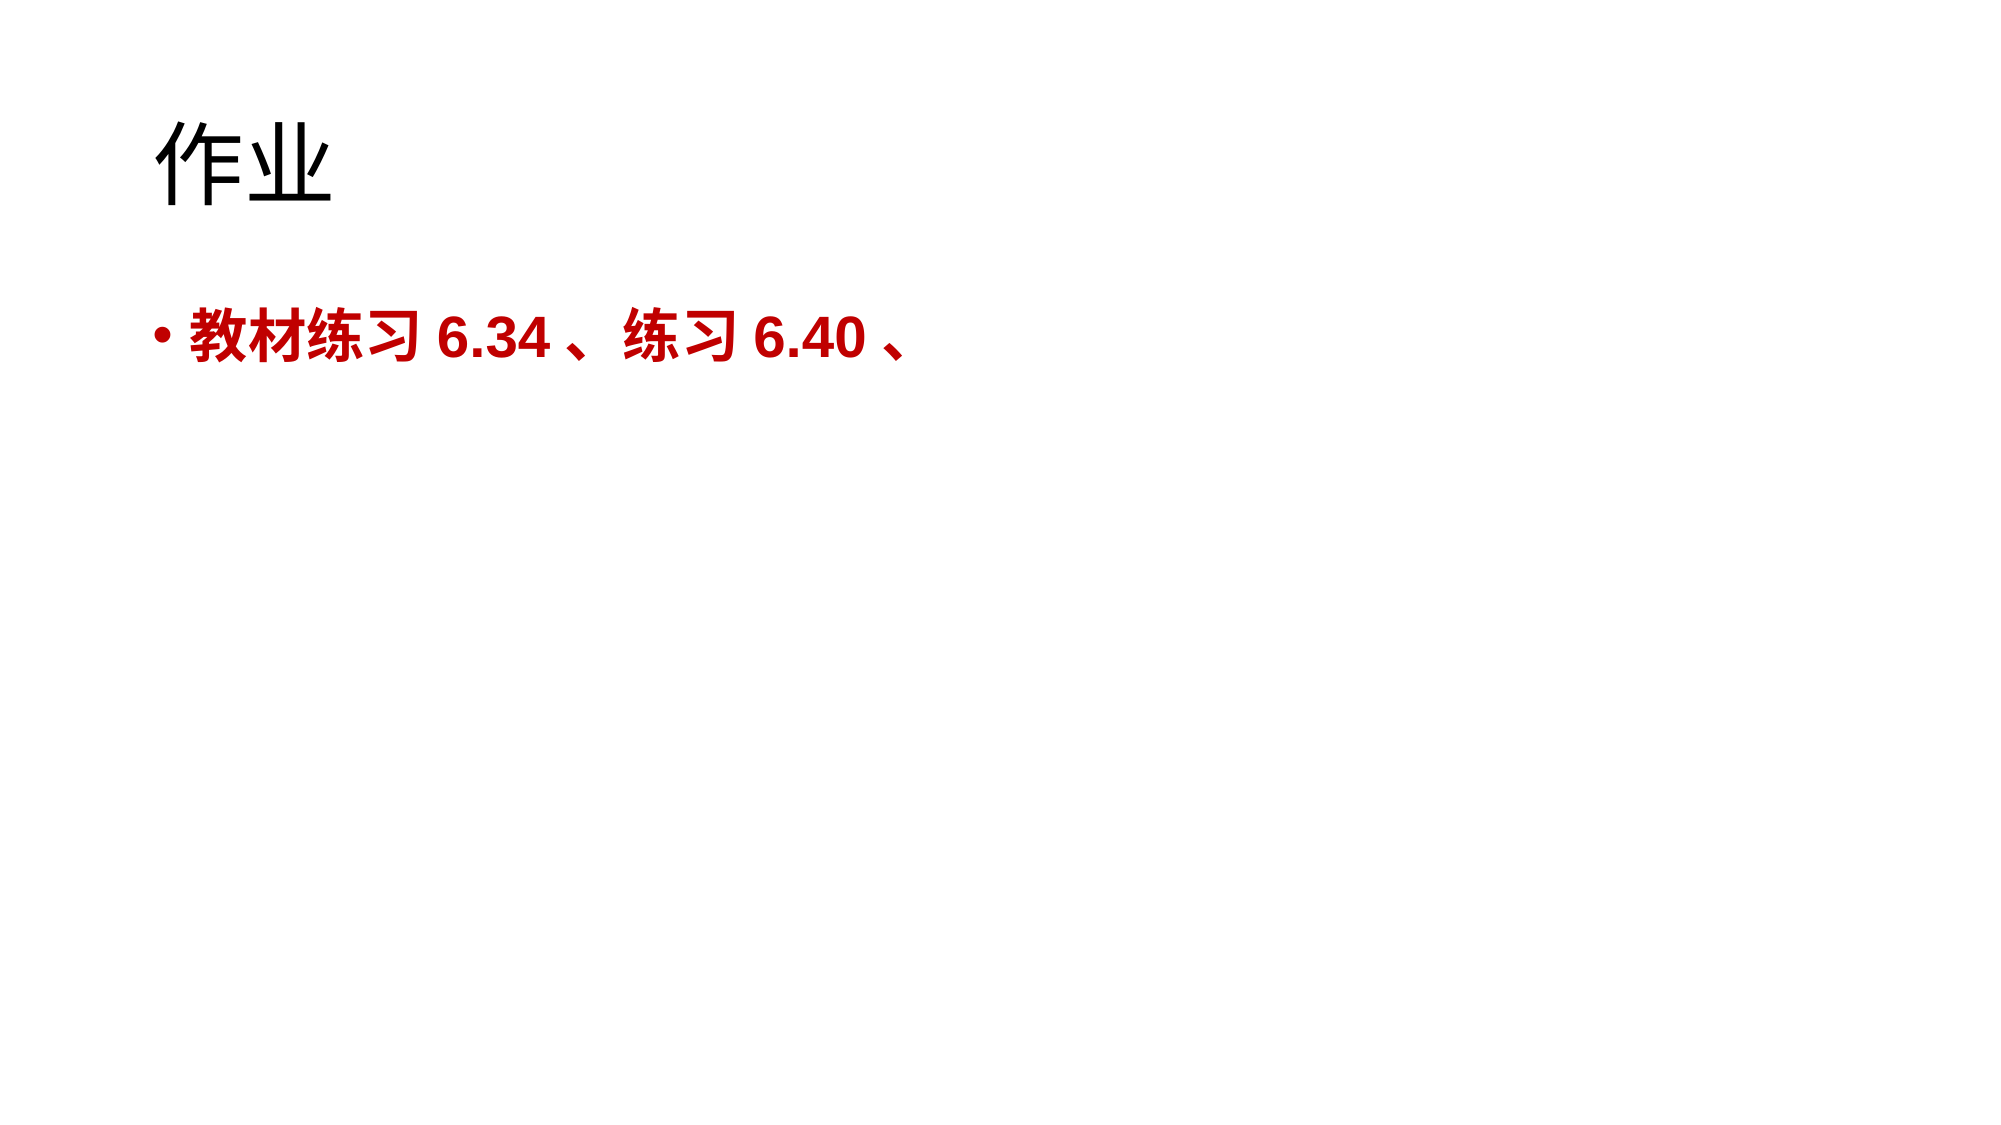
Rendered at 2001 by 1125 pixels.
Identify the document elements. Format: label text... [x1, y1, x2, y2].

title 作业 [137, 59, 1863, 278]
list 教材练习6.34、练习6.40、 [137, 299, 1863, 1014]
